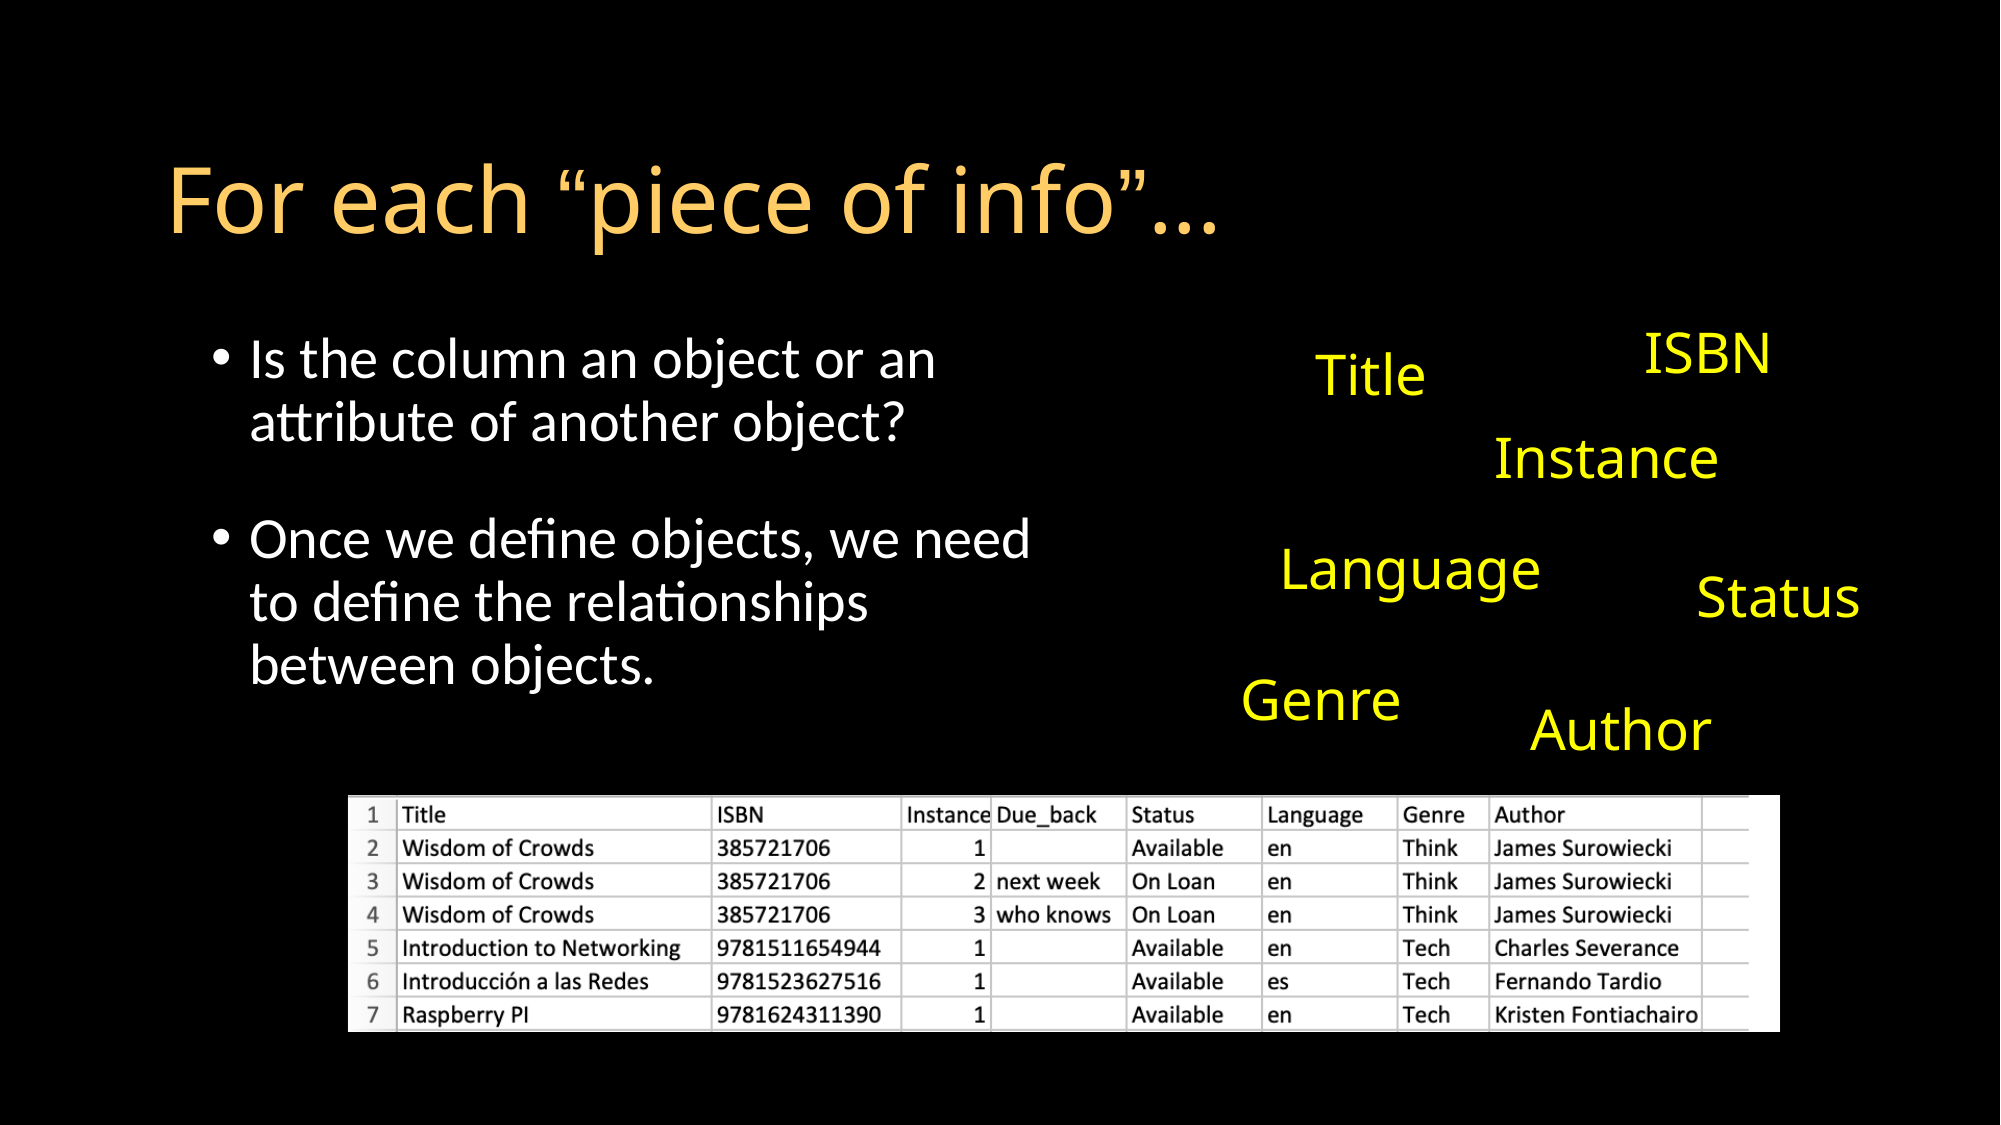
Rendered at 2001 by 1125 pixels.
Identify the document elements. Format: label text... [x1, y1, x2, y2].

list Is the column an object or an attribute of another object? Once we define objects, we need to define the relationships between objects. [141, 320, 1055, 755]
text_box Status [1696, 561, 1862, 629]
picture [277, 795, 1851, 1032]
text_box Language [1279, 533, 1542, 601]
text_box Instance [1494, 421, 1721, 490]
text_box ISBN [1644, 317, 1774, 386]
text_box Title [1315, 339, 1428, 408]
title For each “piece of info”... [150, 62, 1865, 346]
text_box Genre [1240, 664, 1403, 733]
text_box Author [1530, 693, 1714, 762]
